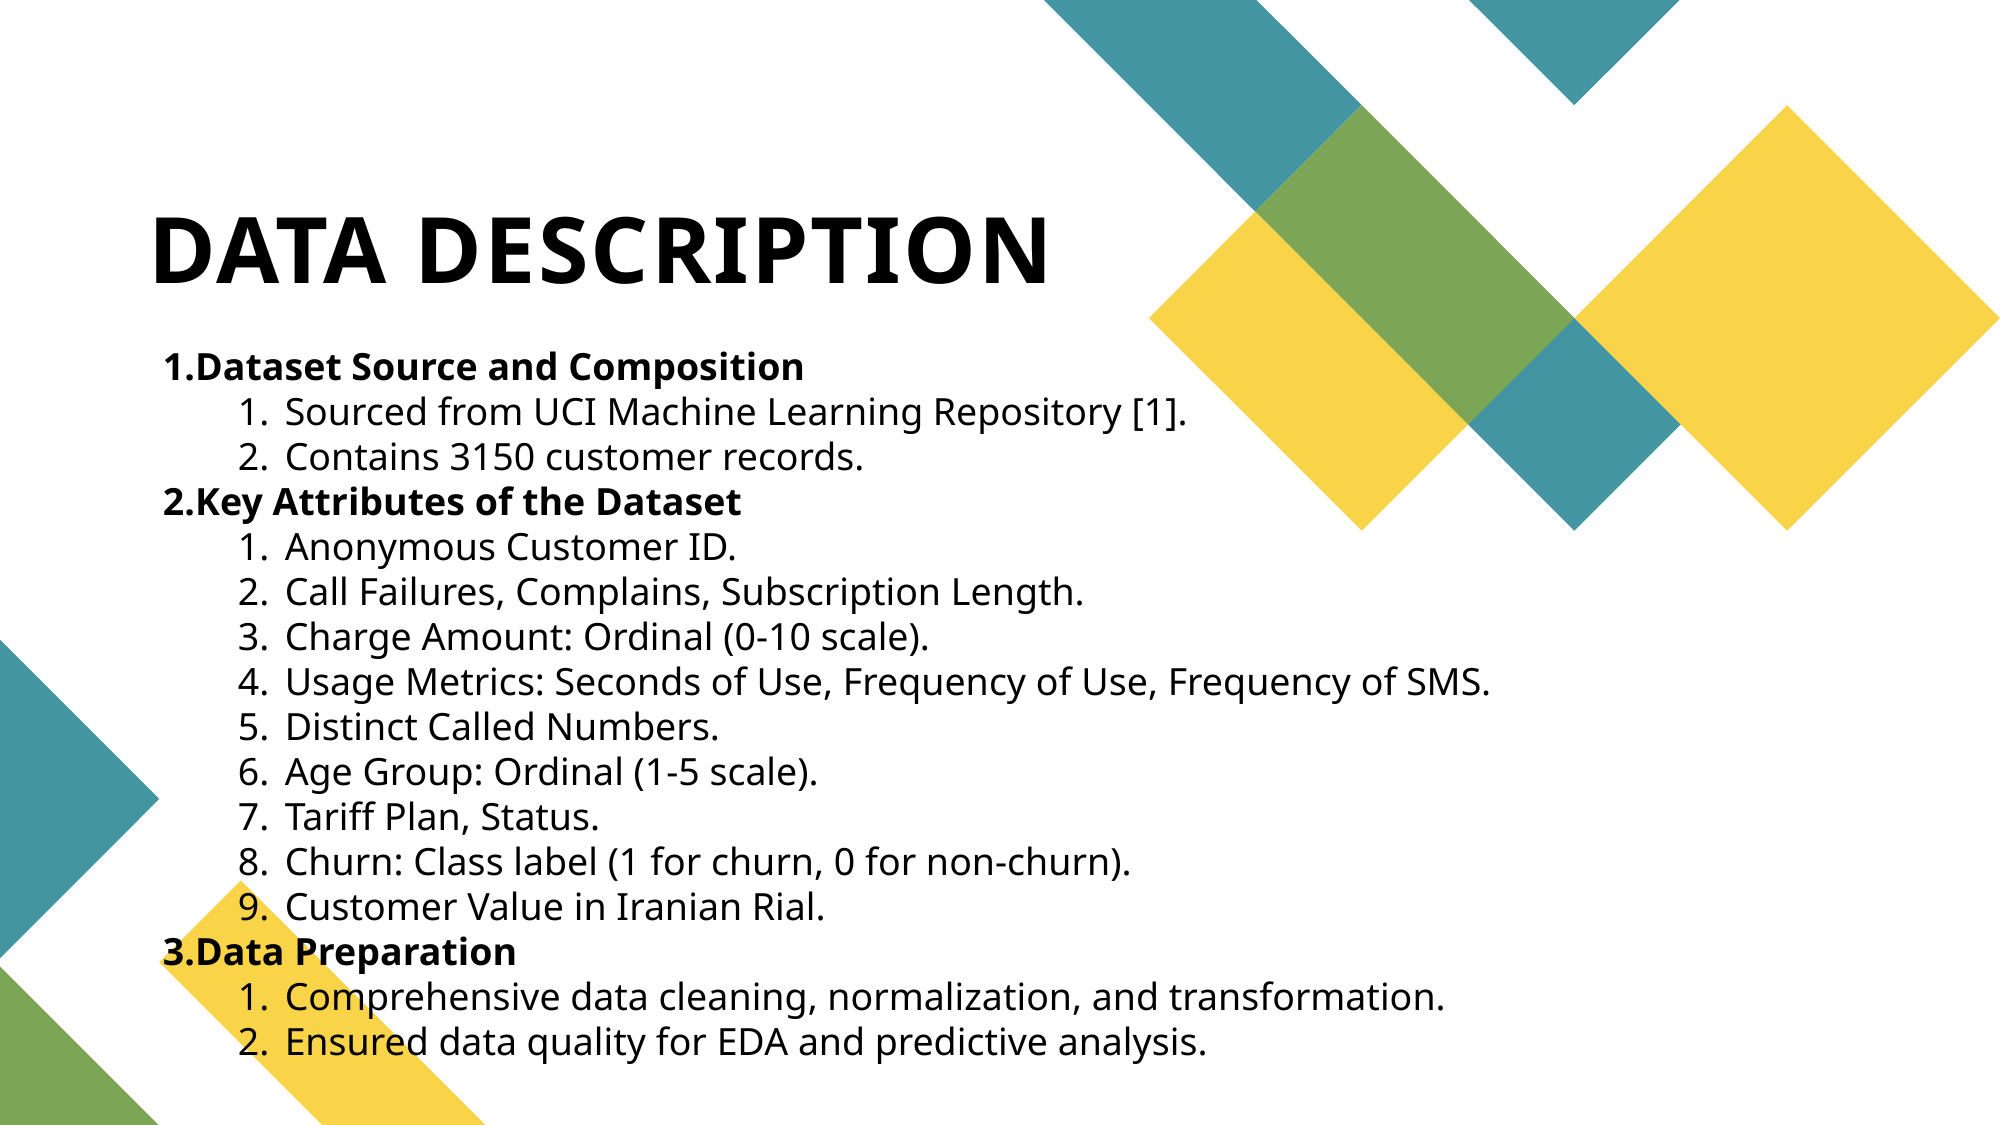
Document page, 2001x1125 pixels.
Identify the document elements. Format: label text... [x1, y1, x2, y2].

title DATA DESCRIPTION [148, 203, 1474, 304]
text_box Dataset Source and Composition Sourced from UCI Machine Learning Repository [1]. Contains 3150 customer records. Key Attributes of the Dataset Anonymous Customer ID. Call Failures, Complains, Subscription Length. Charge Amount: Ordinal (0-10 scale). Usage Metrics: Seconds of Use, Frequency of Use, Frequency of SMS. Distinct Called Numbers. Age Group: Ordinal (1-5 scale). Tariff Plan, Status. Churn: Class label (1 for churn, 0 for non-churn). Customer Value in Iranian Rial. Data Preparation Comprehensive data cleaning, normalization, and transformation. Ensured data quality for EDA and predictive analysis. [148, 335, 1908, 1071]
